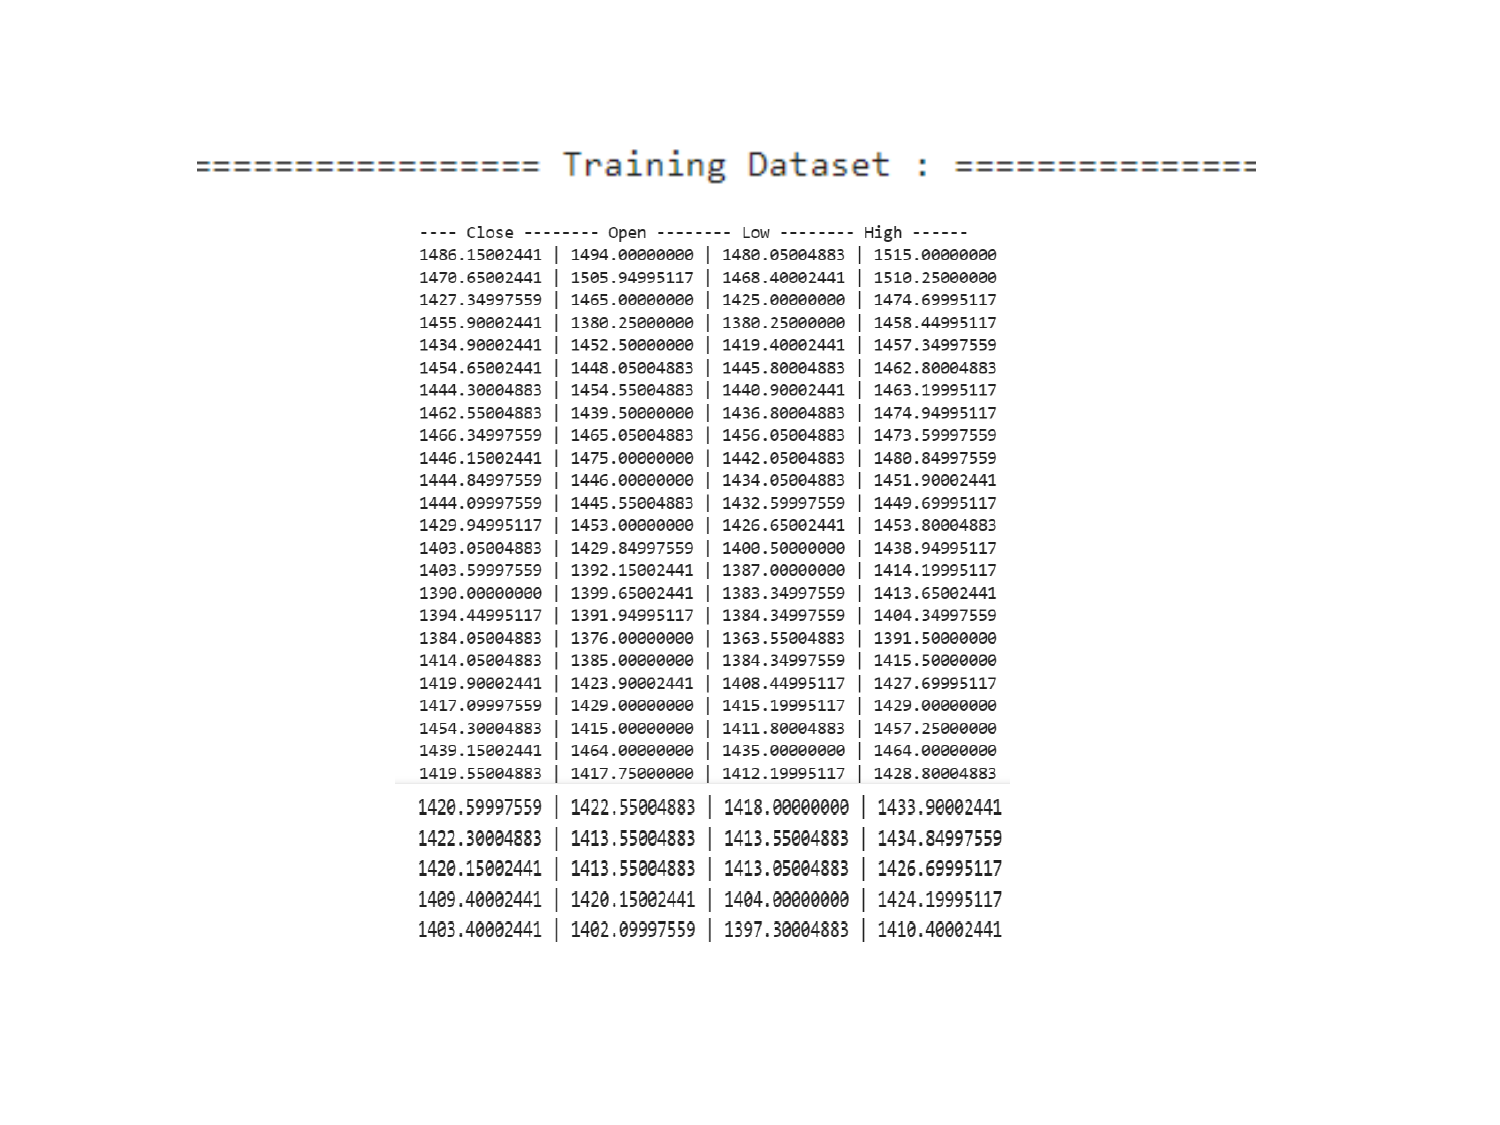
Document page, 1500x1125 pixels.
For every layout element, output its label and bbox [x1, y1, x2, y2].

picture [395, 791, 1027, 959]
picture [395, 221, 1010, 784]
picture [197, 134, 1256, 186]
